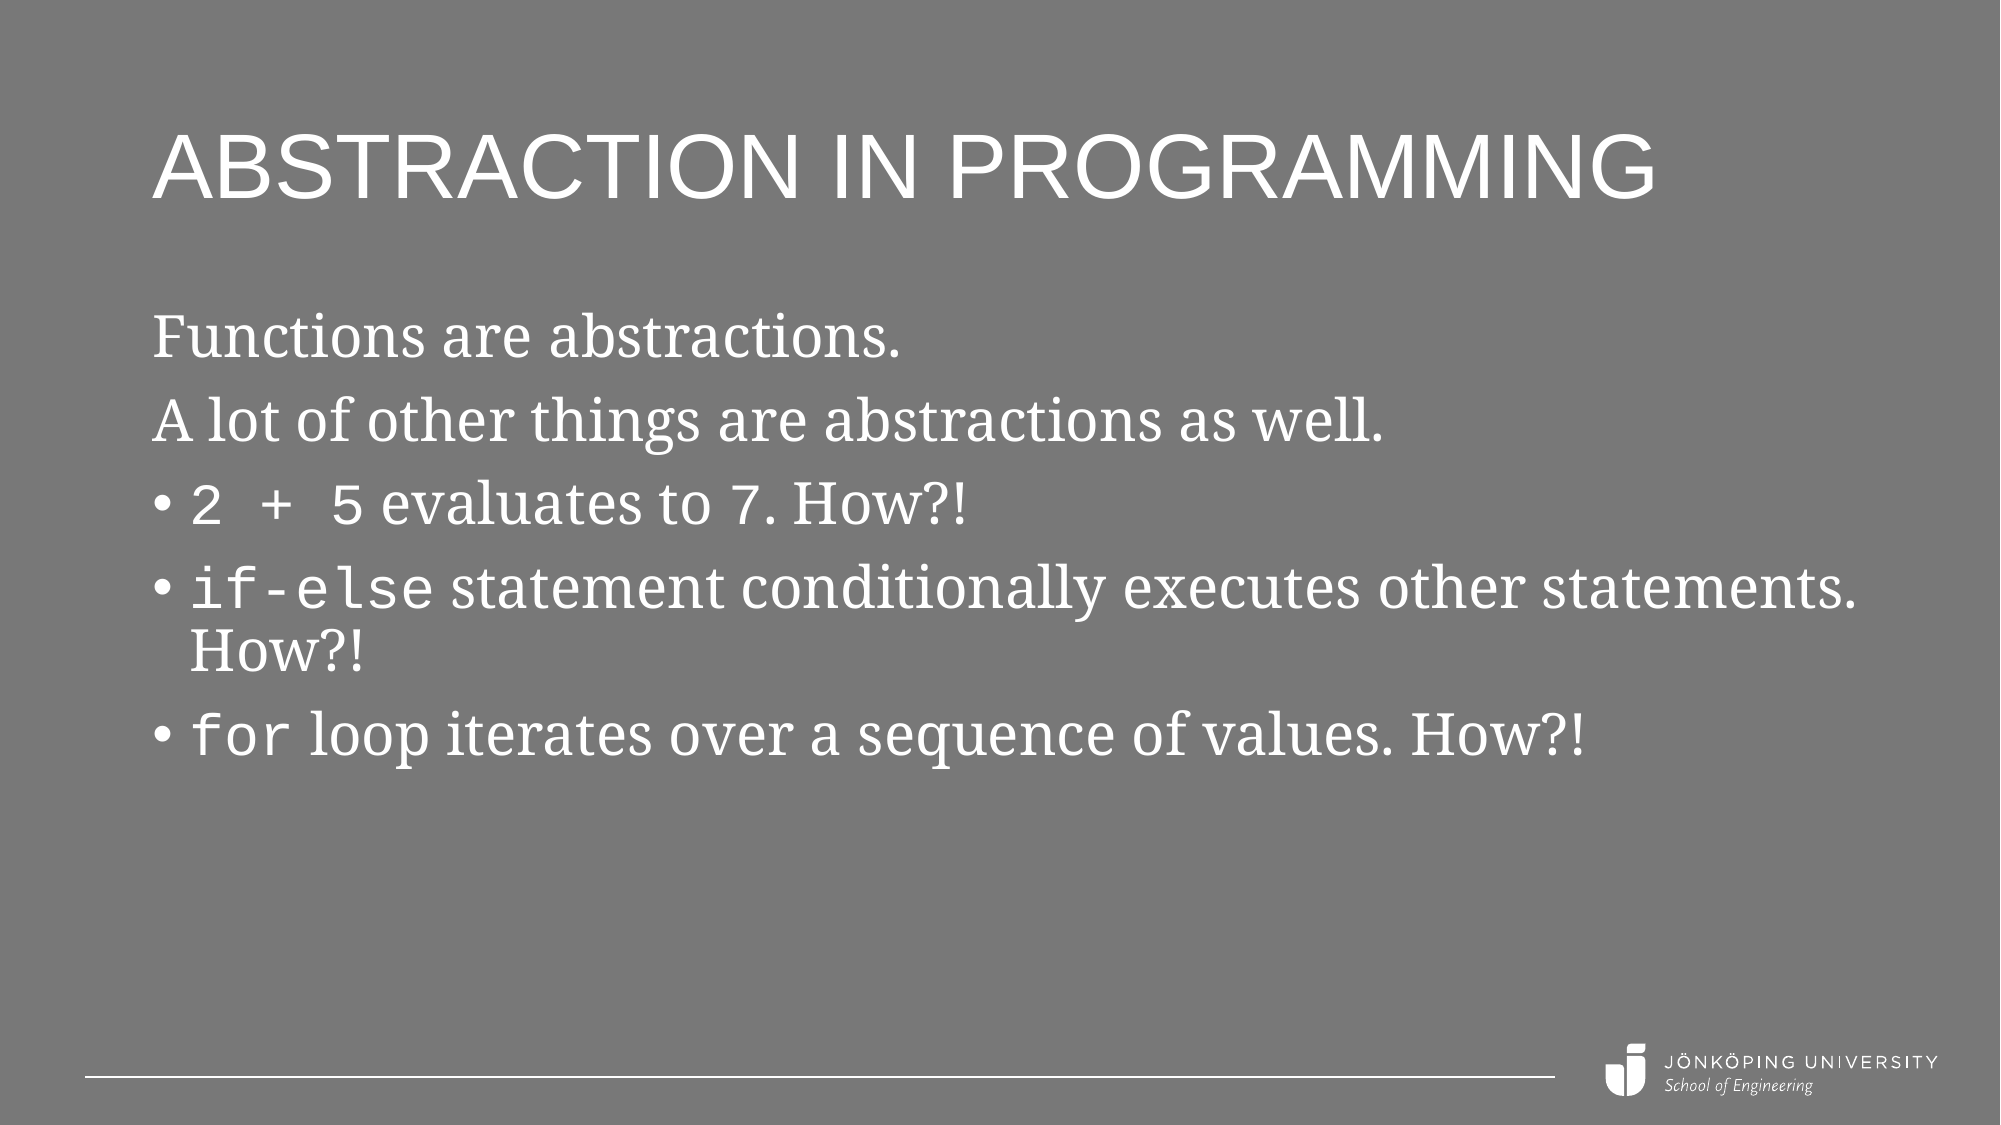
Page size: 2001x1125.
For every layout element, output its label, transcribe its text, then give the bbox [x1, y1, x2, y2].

list Functions are abstractions. A lot of other things are abstractions as well. 2 + 5 evaluates to 7. How?! if-else statement conditionally executes other statements. How?! for loop iterates over a sequence of values. How?! [137, 299, 1970, 953]
title Abstraction in programming [137, 59, 1863, 278]
